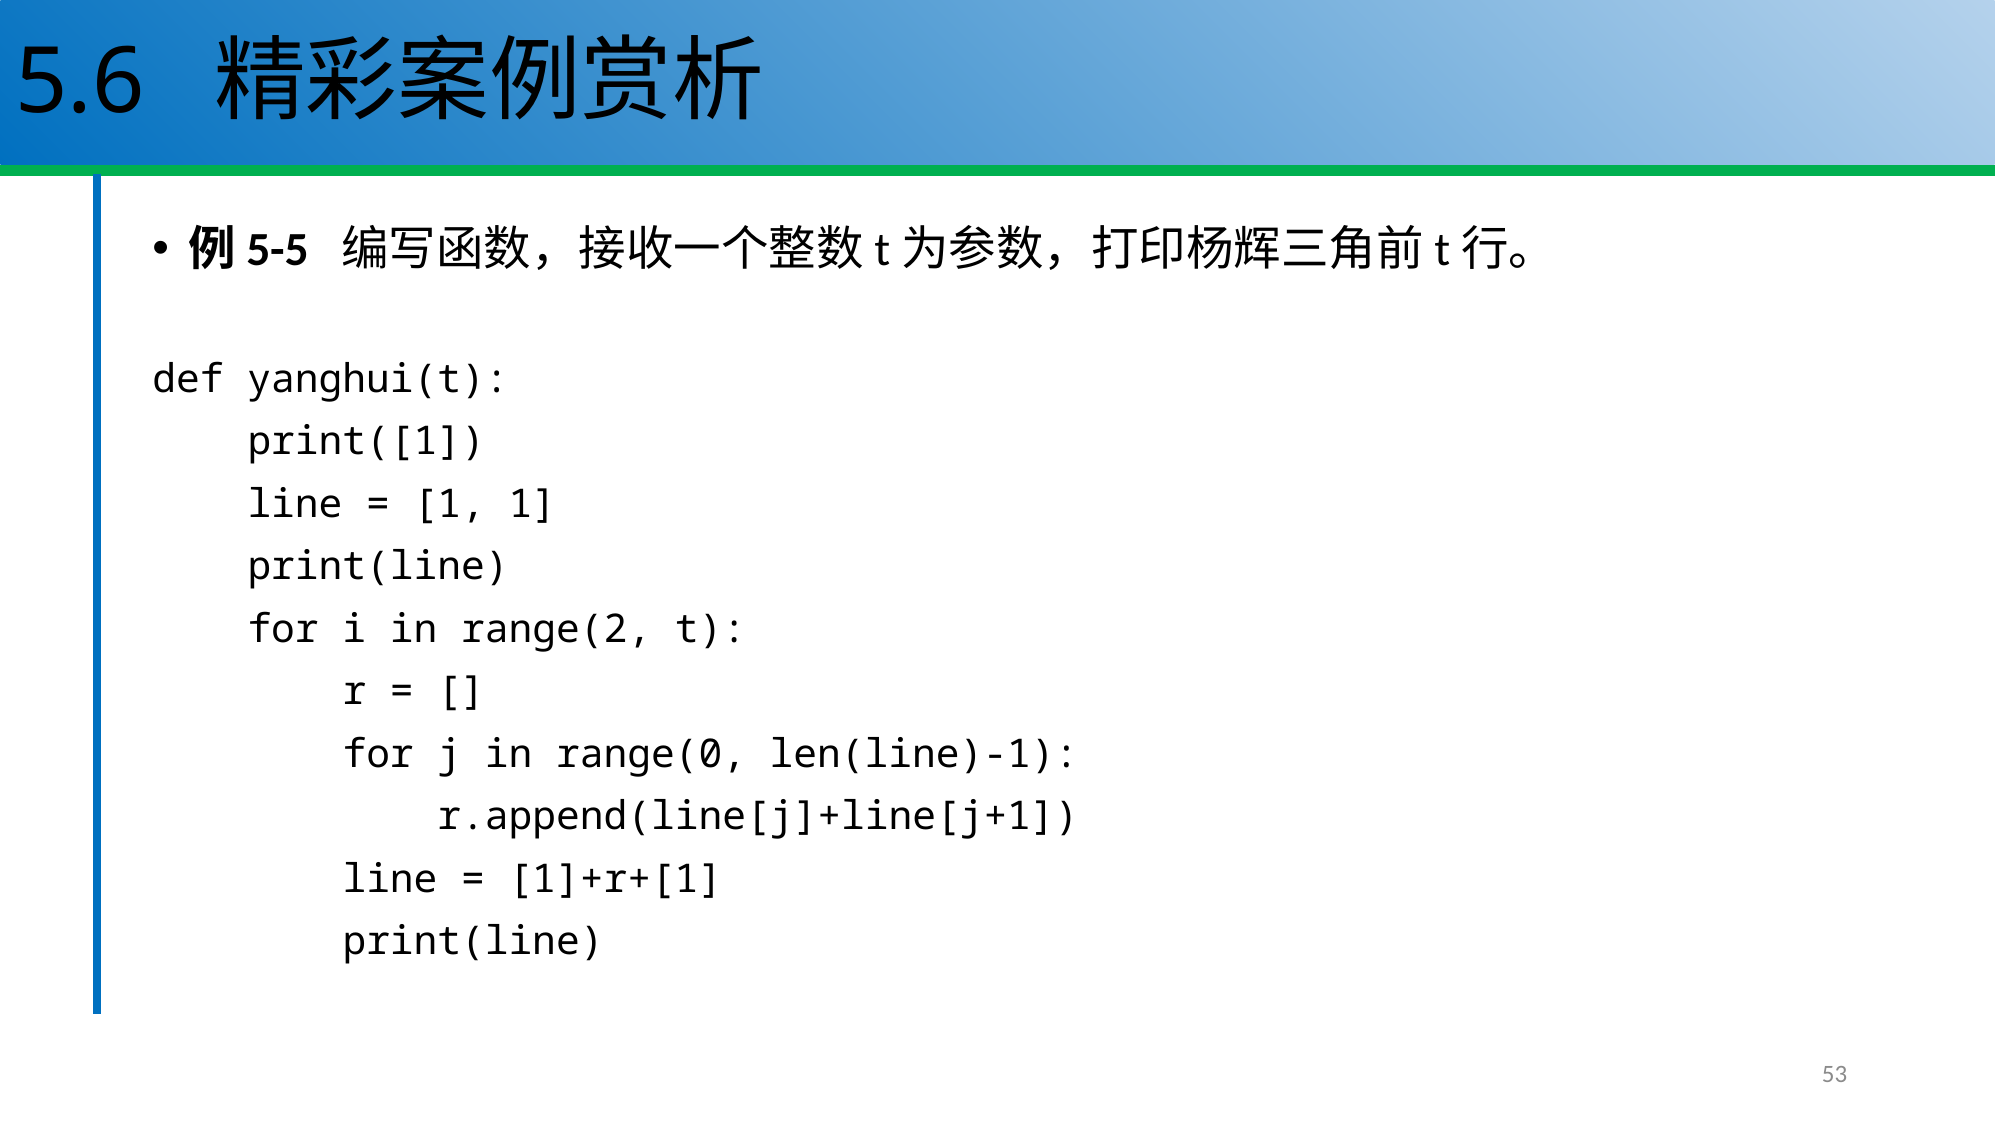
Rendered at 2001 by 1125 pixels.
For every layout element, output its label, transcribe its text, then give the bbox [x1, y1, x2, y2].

slide_number 53 [1412, 1042, 1863, 1103]
title 5.6 精彩案例赏析 [0, 0, 1995, 165]
list 例5-5 编写函数，接收一个整数t为参数，打印杨辉三角前t行。 def yanghui(t): print([1]) line = [1, 1] print(line) for i in range(2, t): r = [] for j in range(0, len(line)-1): r.append(line[j]+line[j+1]) line = [1]+r+[1] print(line) [137, 216, 1863, 978]
